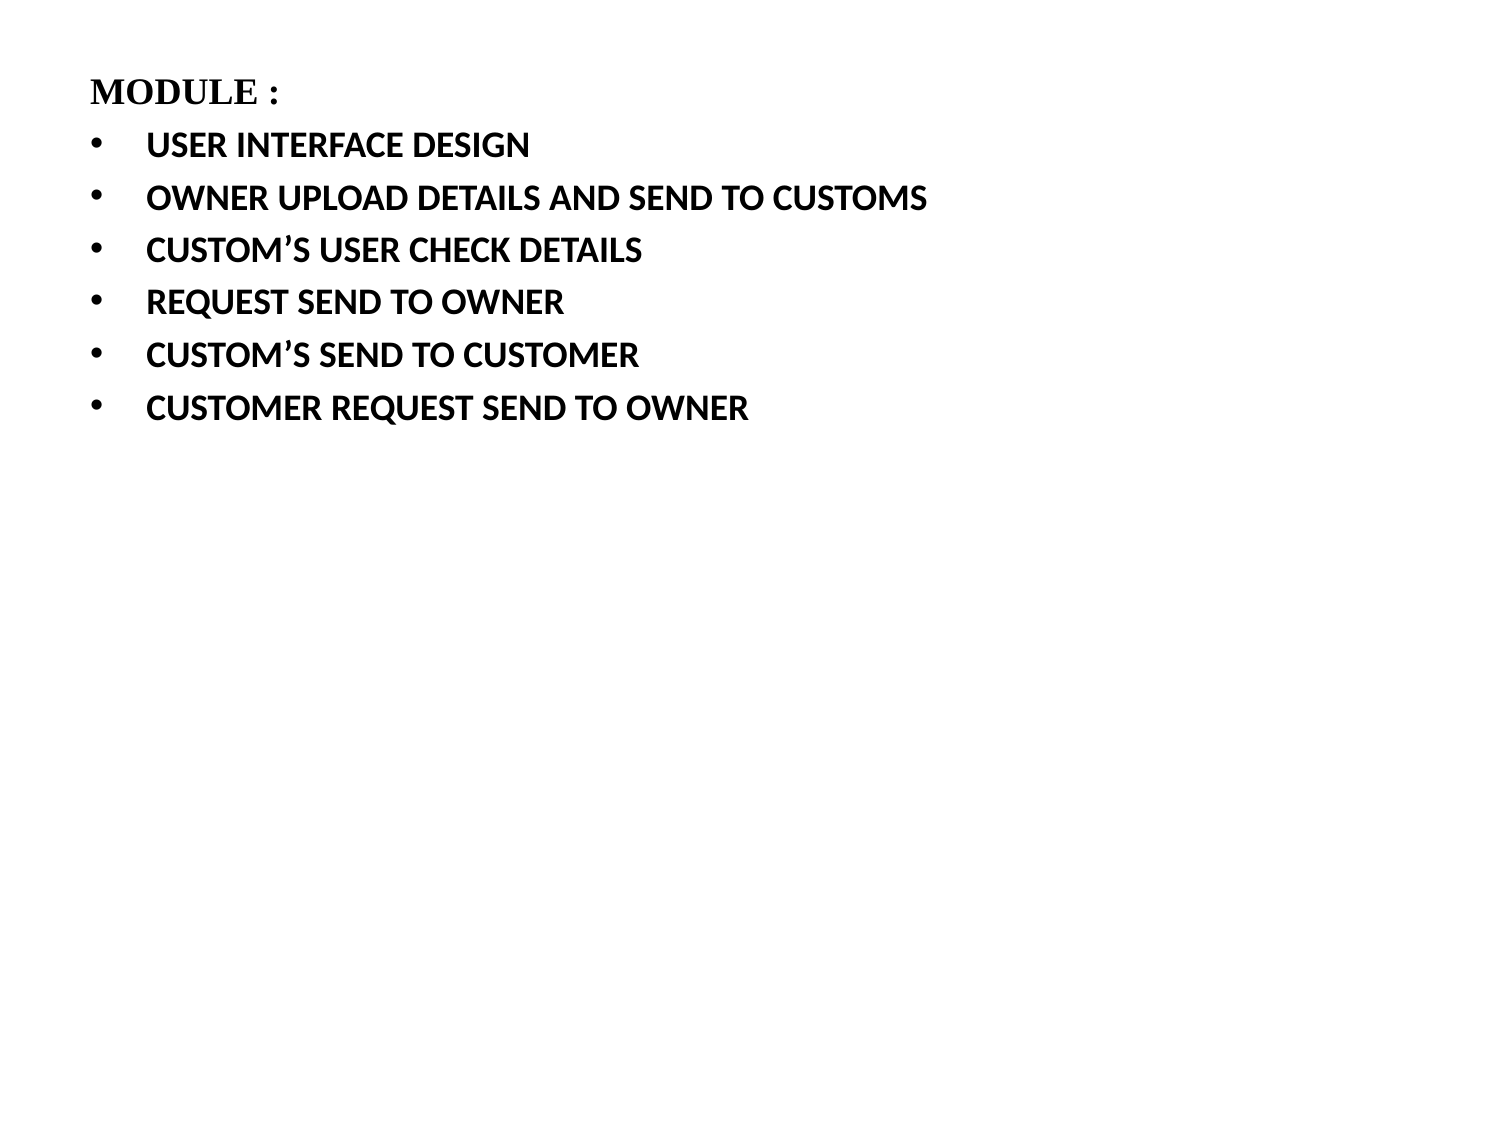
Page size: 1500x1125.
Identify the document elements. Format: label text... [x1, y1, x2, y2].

list MODULE : USER INTERFACE DESIGN OWNER UPLOAD DETAILS AND SEND TO CUSTOMS CUSTOM’S USER CHECK DETAILS REQUEST SEND TO OWNER CUSTOM’S SEND TO CUSTOMER CUSTOMER REQUEST SEND TO OWNER [75, 37, 1350, 813]
